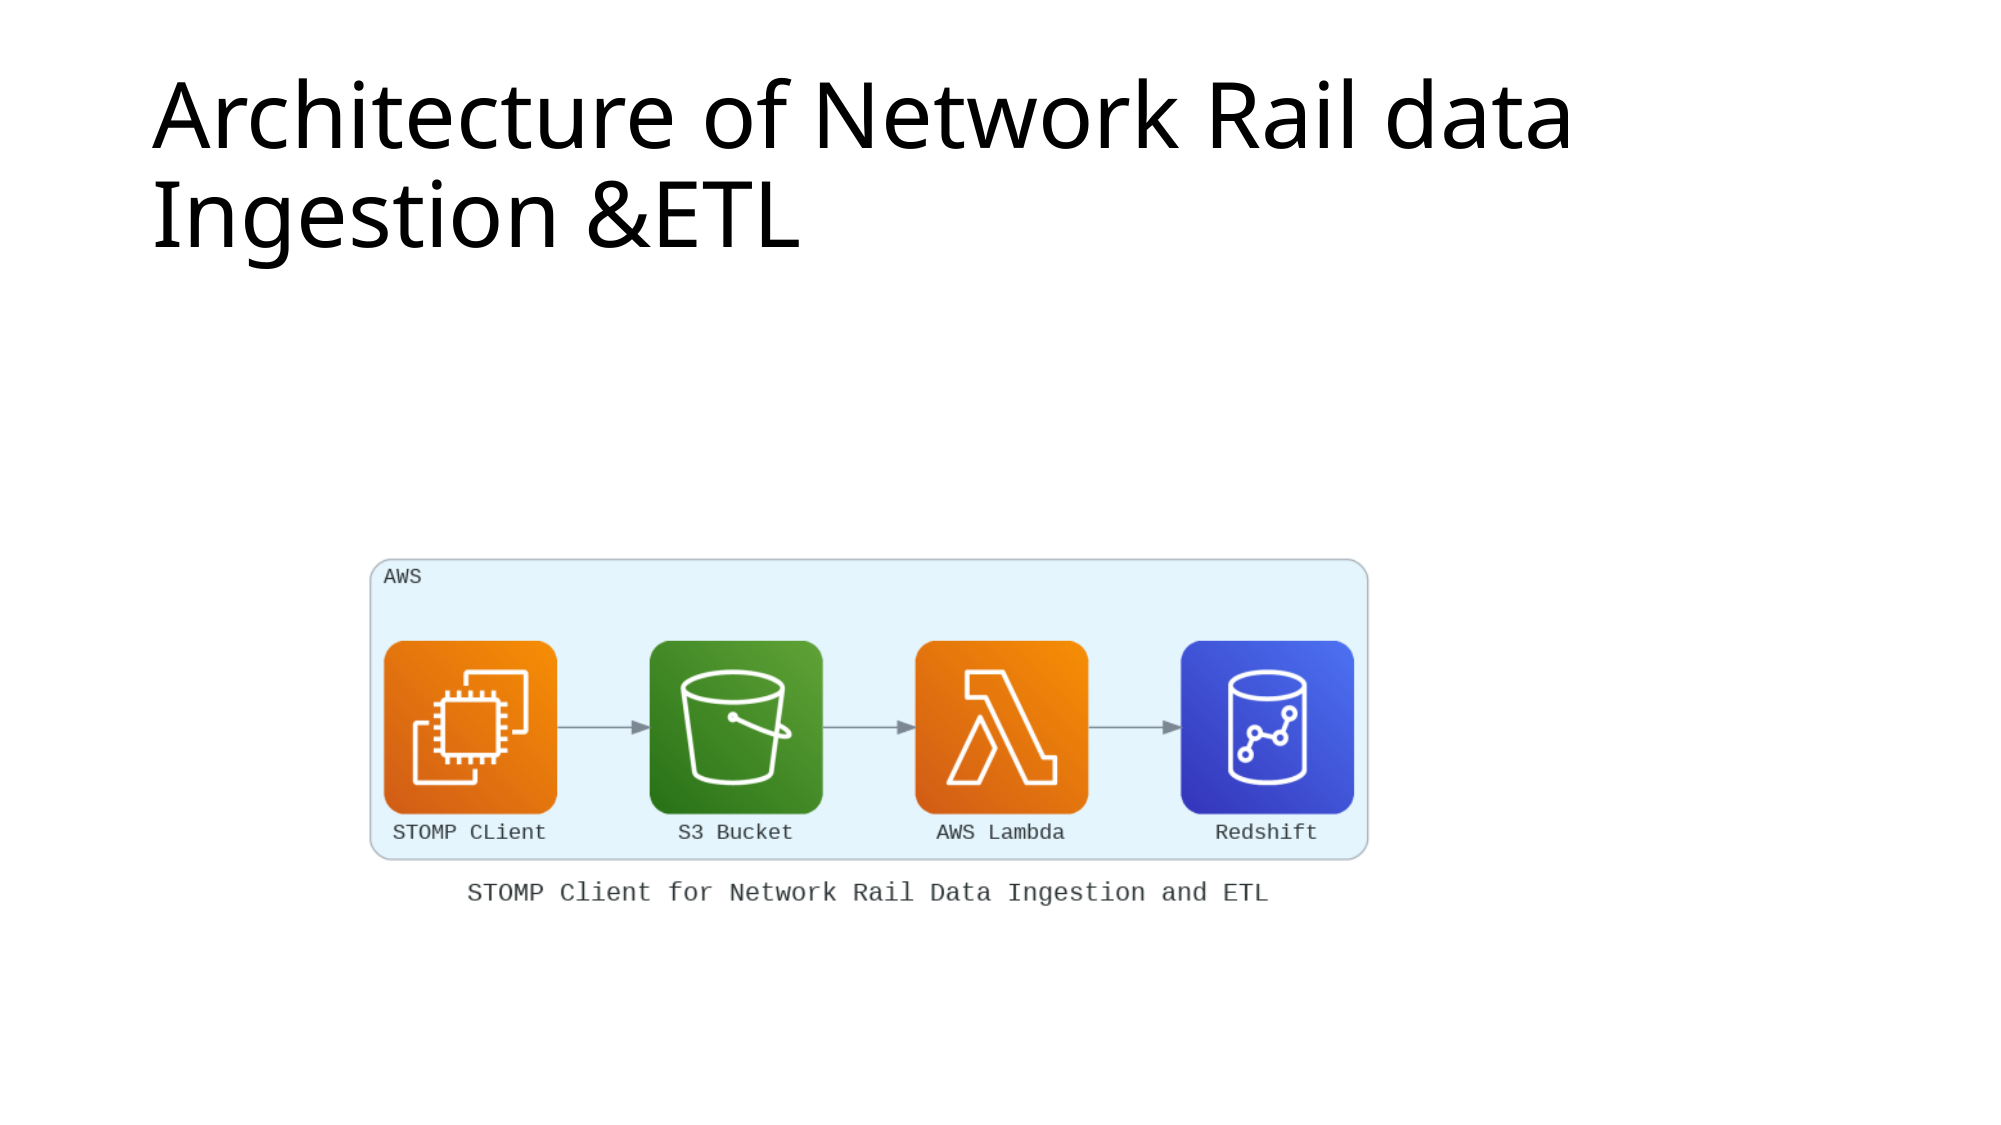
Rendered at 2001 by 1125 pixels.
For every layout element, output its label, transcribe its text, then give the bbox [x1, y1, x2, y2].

title Architecture of Network Rail data Ingestion &ETL [137, 59, 1863, 278]
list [110, 299, 1628, 1125]
